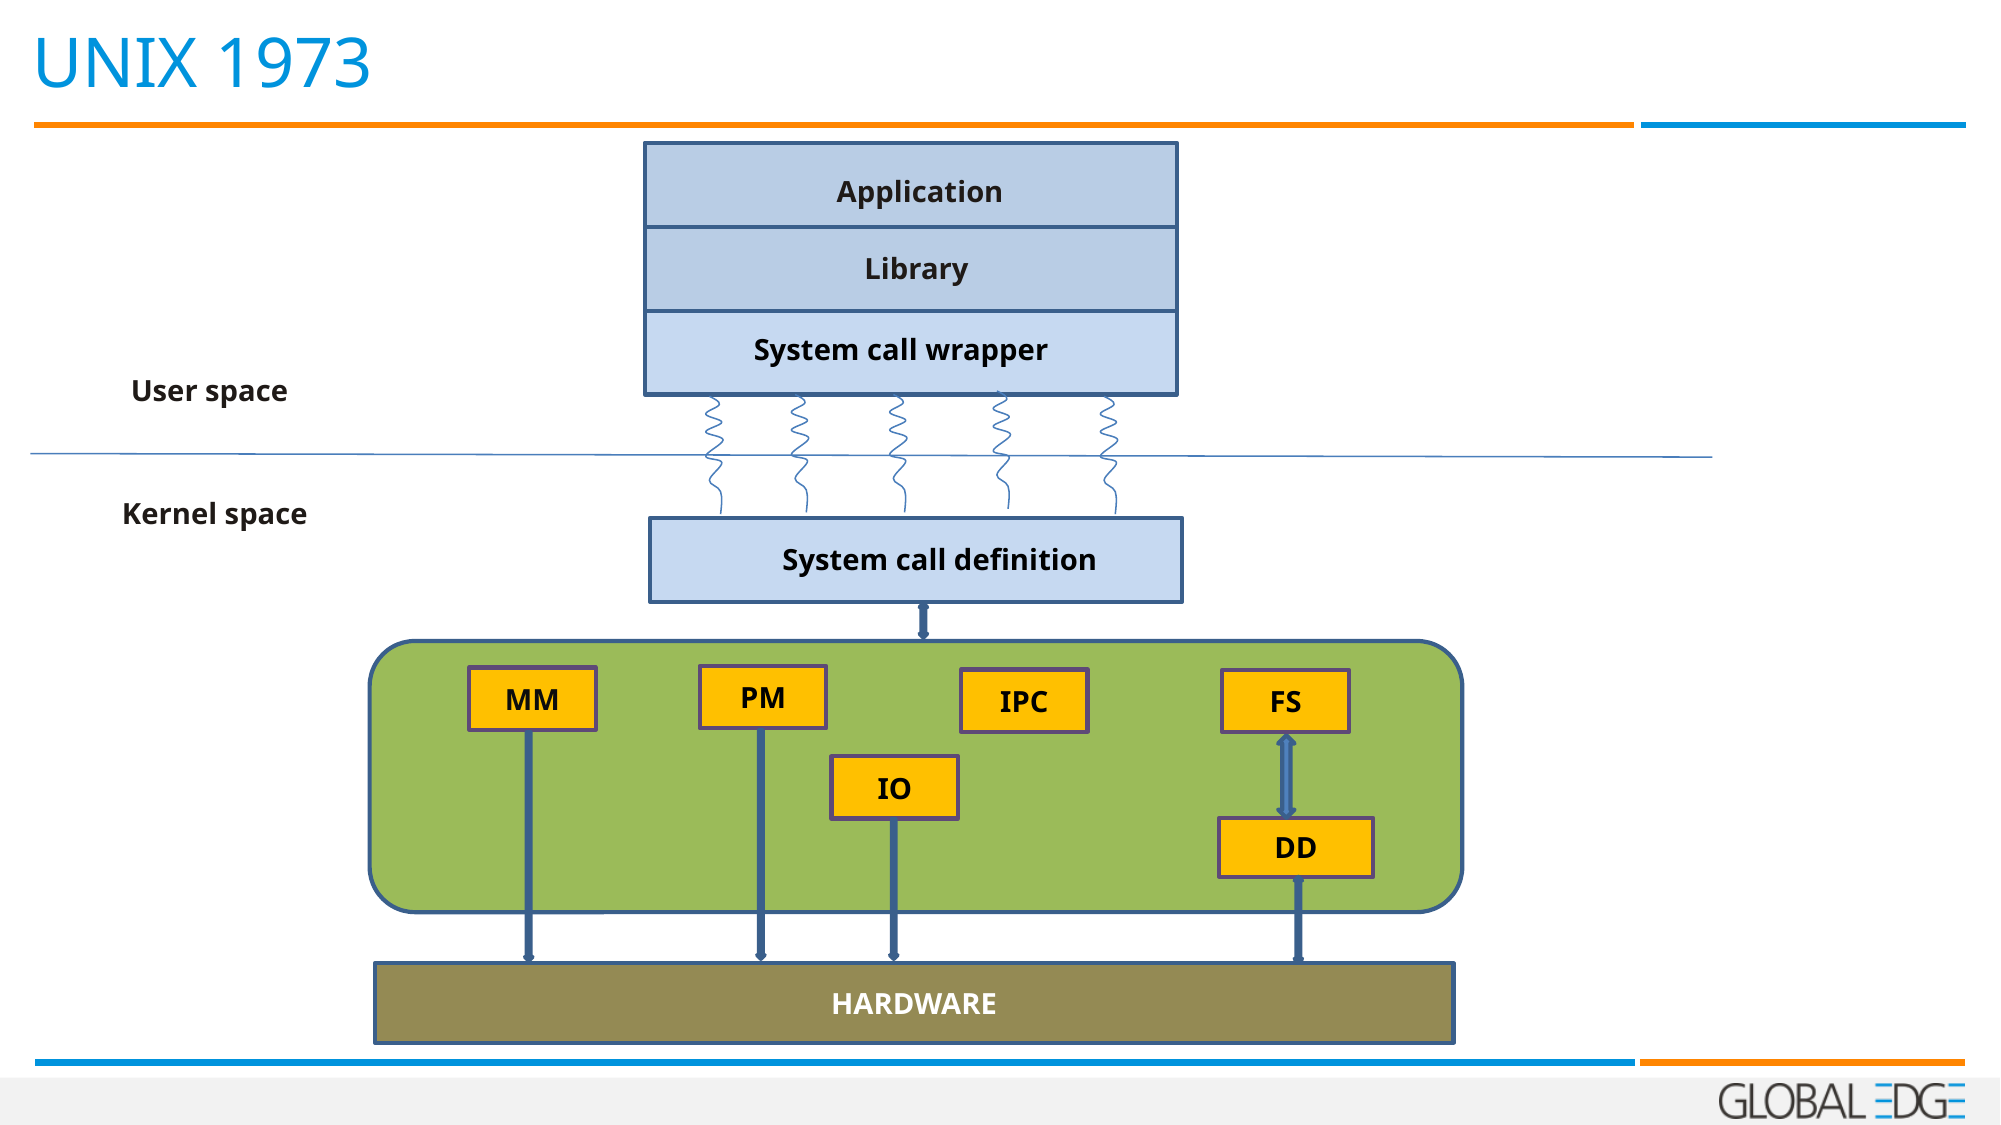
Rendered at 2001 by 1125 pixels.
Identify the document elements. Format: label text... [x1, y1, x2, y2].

text_box [643, 313, 1179, 397]
text_box Library [708, 244, 1126, 291]
text_box [888, 921, 900, 961]
text_box [648, 516, 1184, 604]
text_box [30, 453, 1713, 458]
text_box HARDWARE [373, 961, 1456, 1045]
text_box [523, 921, 535, 963]
text_box [643, 141, 1179, 225]
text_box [369, 640, 1463, 913]
text_box Application [711, 167, 1129, 214]
text_box [643, 225, 1179, 313]
text_box [917, 601, 930, 639]
text_box [1103, 469, 1118, 515]
text_box System call wrapper [733, 325, 1069, 372]
text_box Kernel space [110, 489, 361, 536]
text_box User space [119, 366, 315, 413]
text_box [790, 393, 810, 452]
text_box [794, 469, 809, 513]
text_box [996, 469, 1010, 509]
picture [1719, 1083, 1965, 1119]
text_box System call definition [723, 535, 1158, 582]
text_box [1099, 395, 1119, 452]
text_box [892, 469, 907, 513]
title UNIX 1973 [20, 16, 1813, 105]
text_box [888, 393, 908, 452]
text_box [755, 921, 767, 961]
text_box [708, 469, 723, 515]
text_box [1292, 921, 1305, 965]
text_box [704, 395, 724, 452]
text_box [992, 390, 1012, 452]
